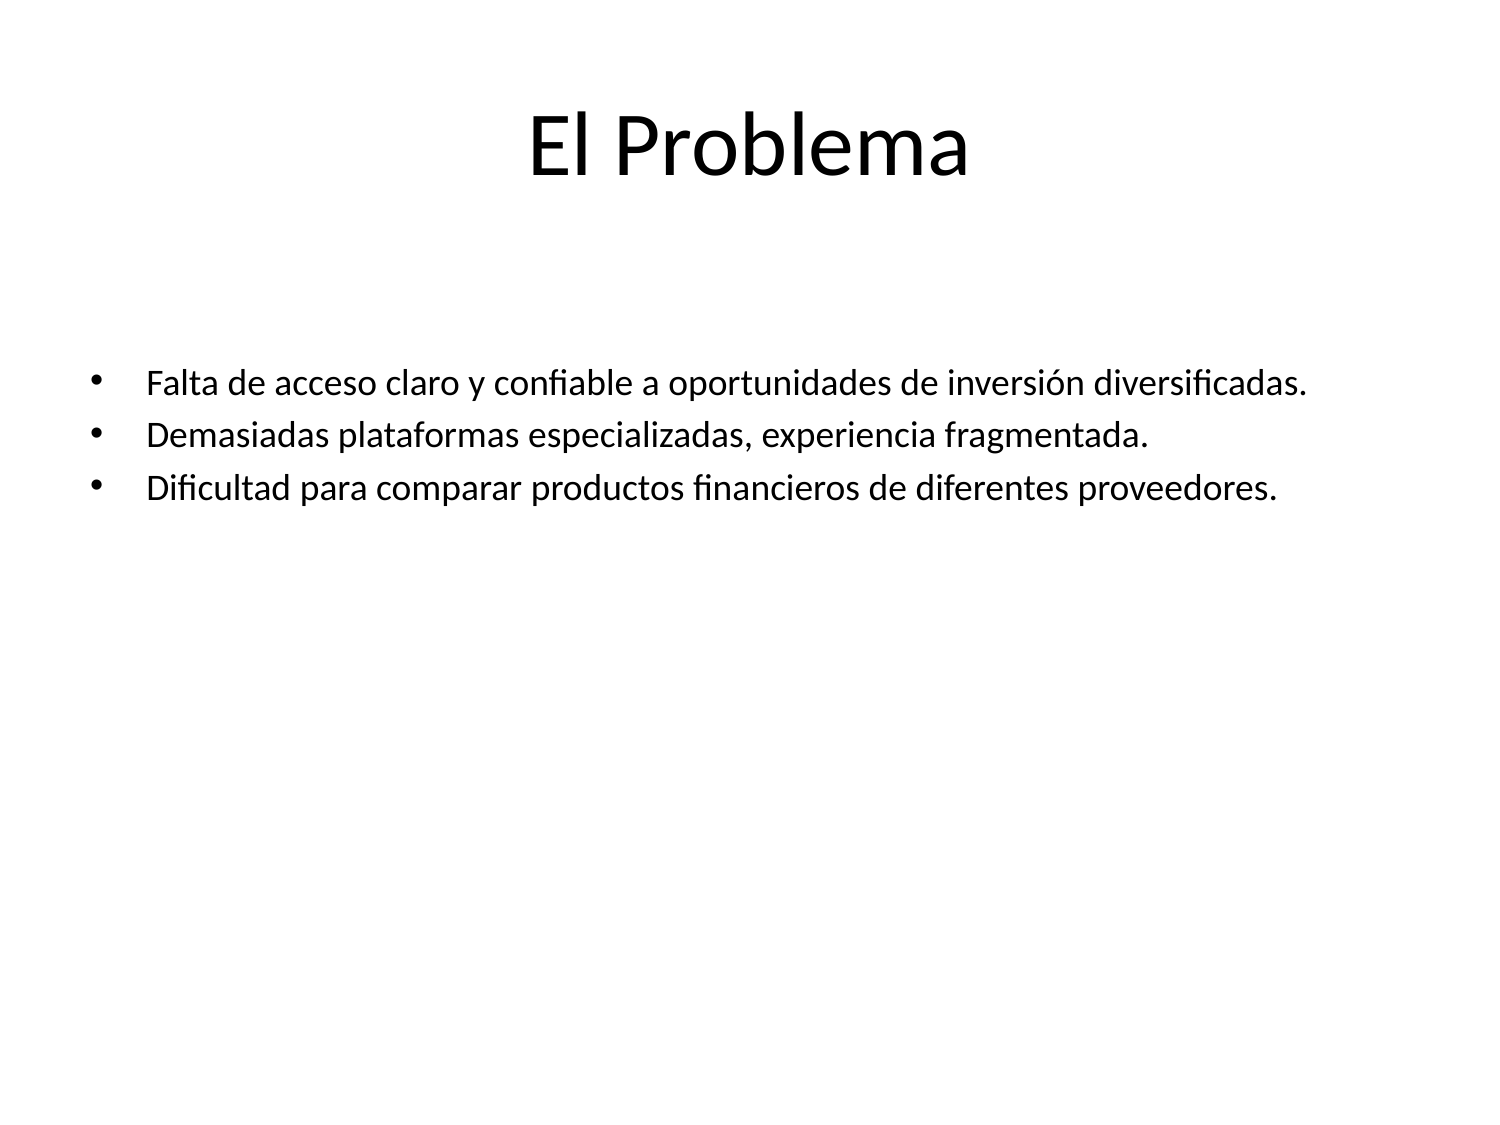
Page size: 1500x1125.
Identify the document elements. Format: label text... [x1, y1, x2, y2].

title El Problema [75, 45, 1425, 233]
list Falta de acceso claro y confiable a oportunidades de inversión diversificadas. Demasiadas plataformas especializadas, experiencia fragmentada. Dificultad para comparar productos financieros de diferentes proveedores. [75, 262, 1425, 1005]
